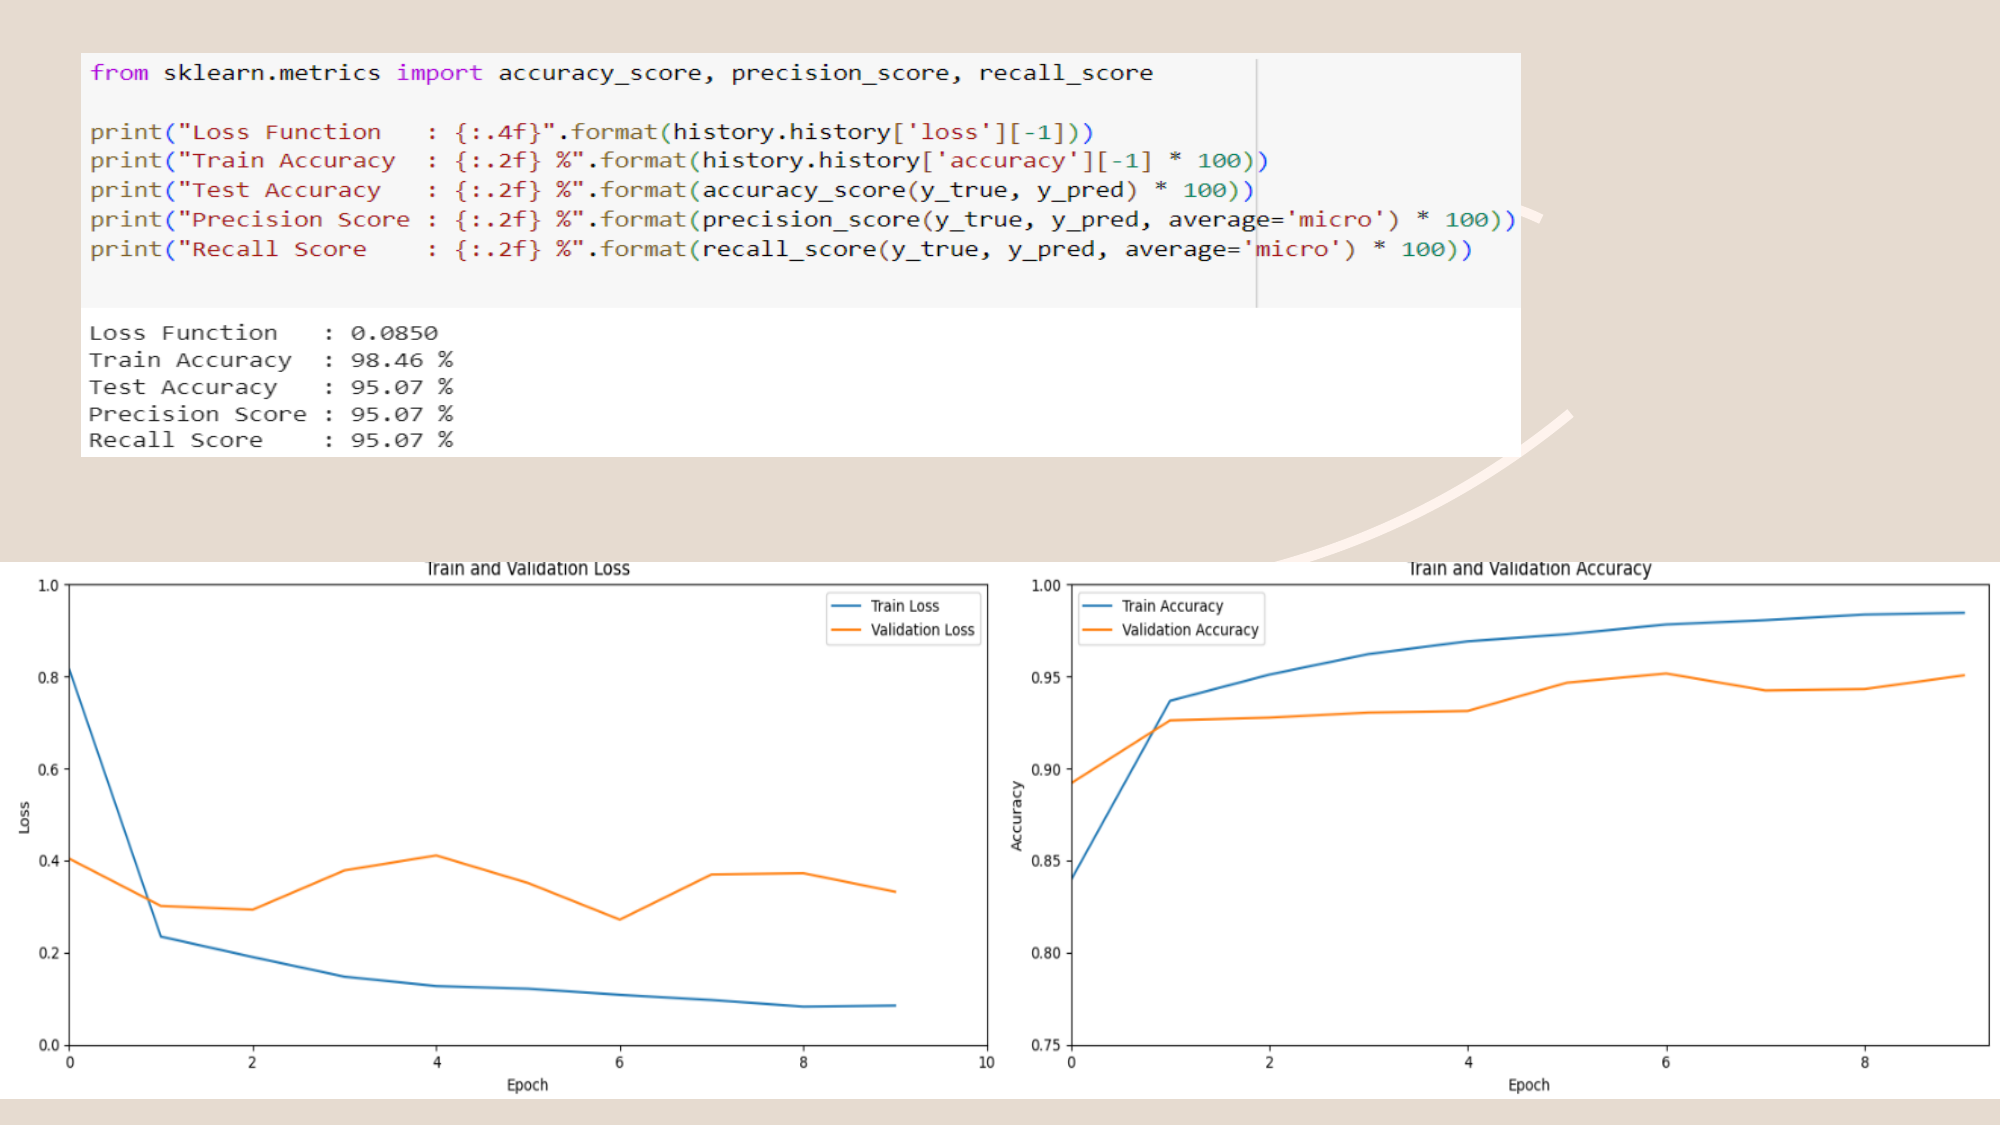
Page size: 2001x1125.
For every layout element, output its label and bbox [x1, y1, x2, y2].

picture [0, 562, 2000, 1099]
picture [81, 53, 1521, 457]
